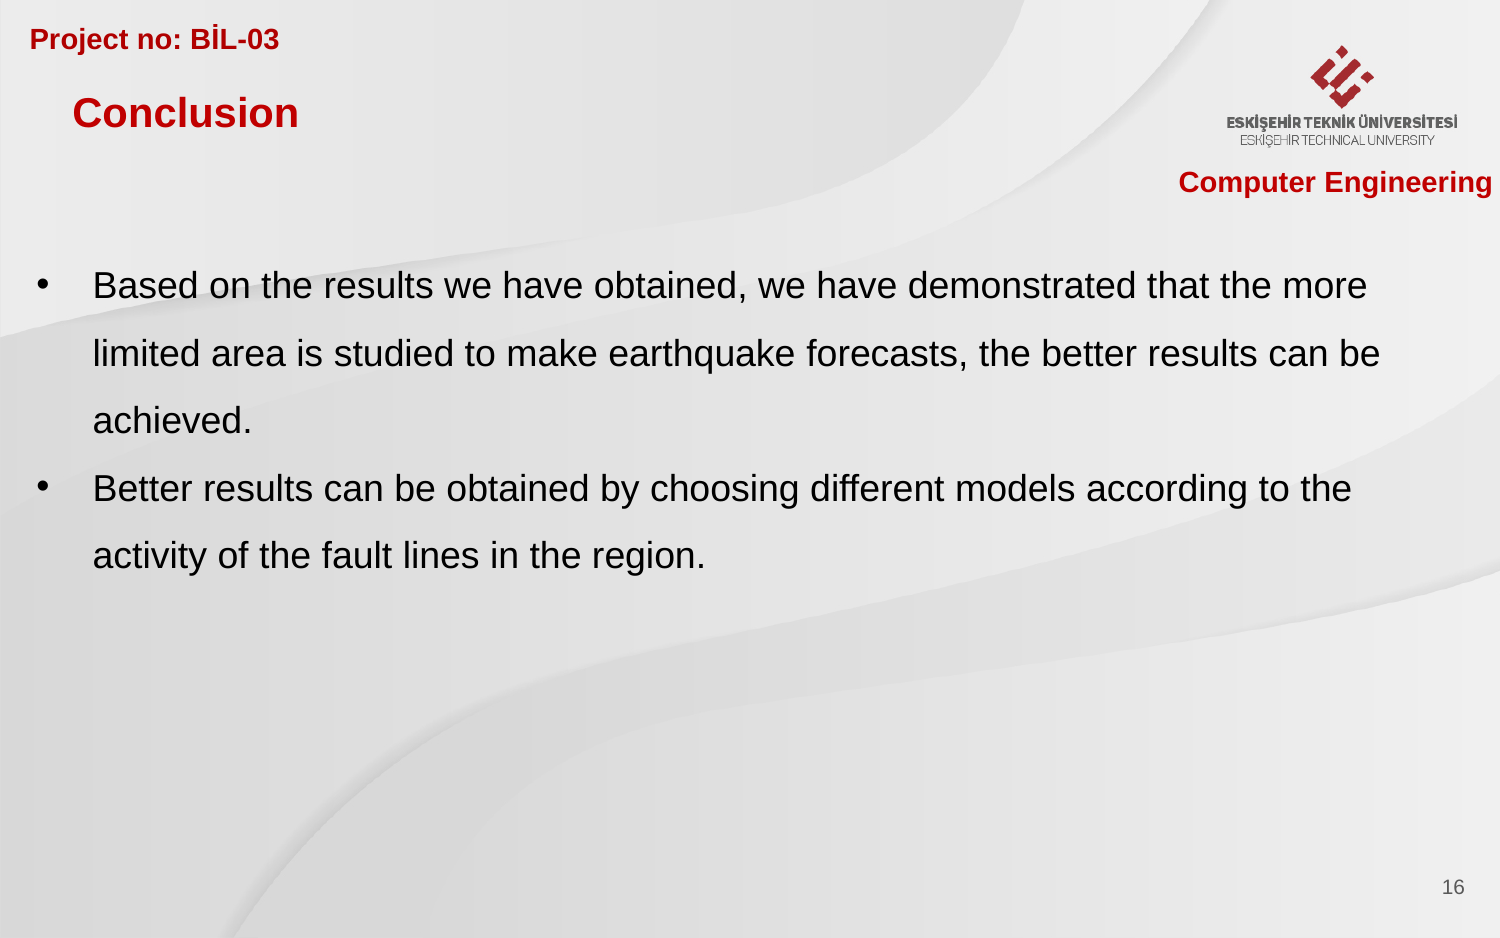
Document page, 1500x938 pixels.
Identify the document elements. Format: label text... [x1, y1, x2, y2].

text_box Based on the results we have obtained, we have demonstrated that the more limited area is studied to make earthquake forecasts, the better results can be achieved. Better results can be obtained by choosing different models according to the activity of the fault lines in the region. [2, 223, 1480, 759]
slide_number 16 [1389, 849, 1480, 922]
text_box Project no: BİL-03 [14, 9, 326, 66]
text_box Conclusion [57, 86, 1186, 135]
text_box Computer Engineering [1157, 138, 1500, 224]
picture [0, 0, 1500, 938]
